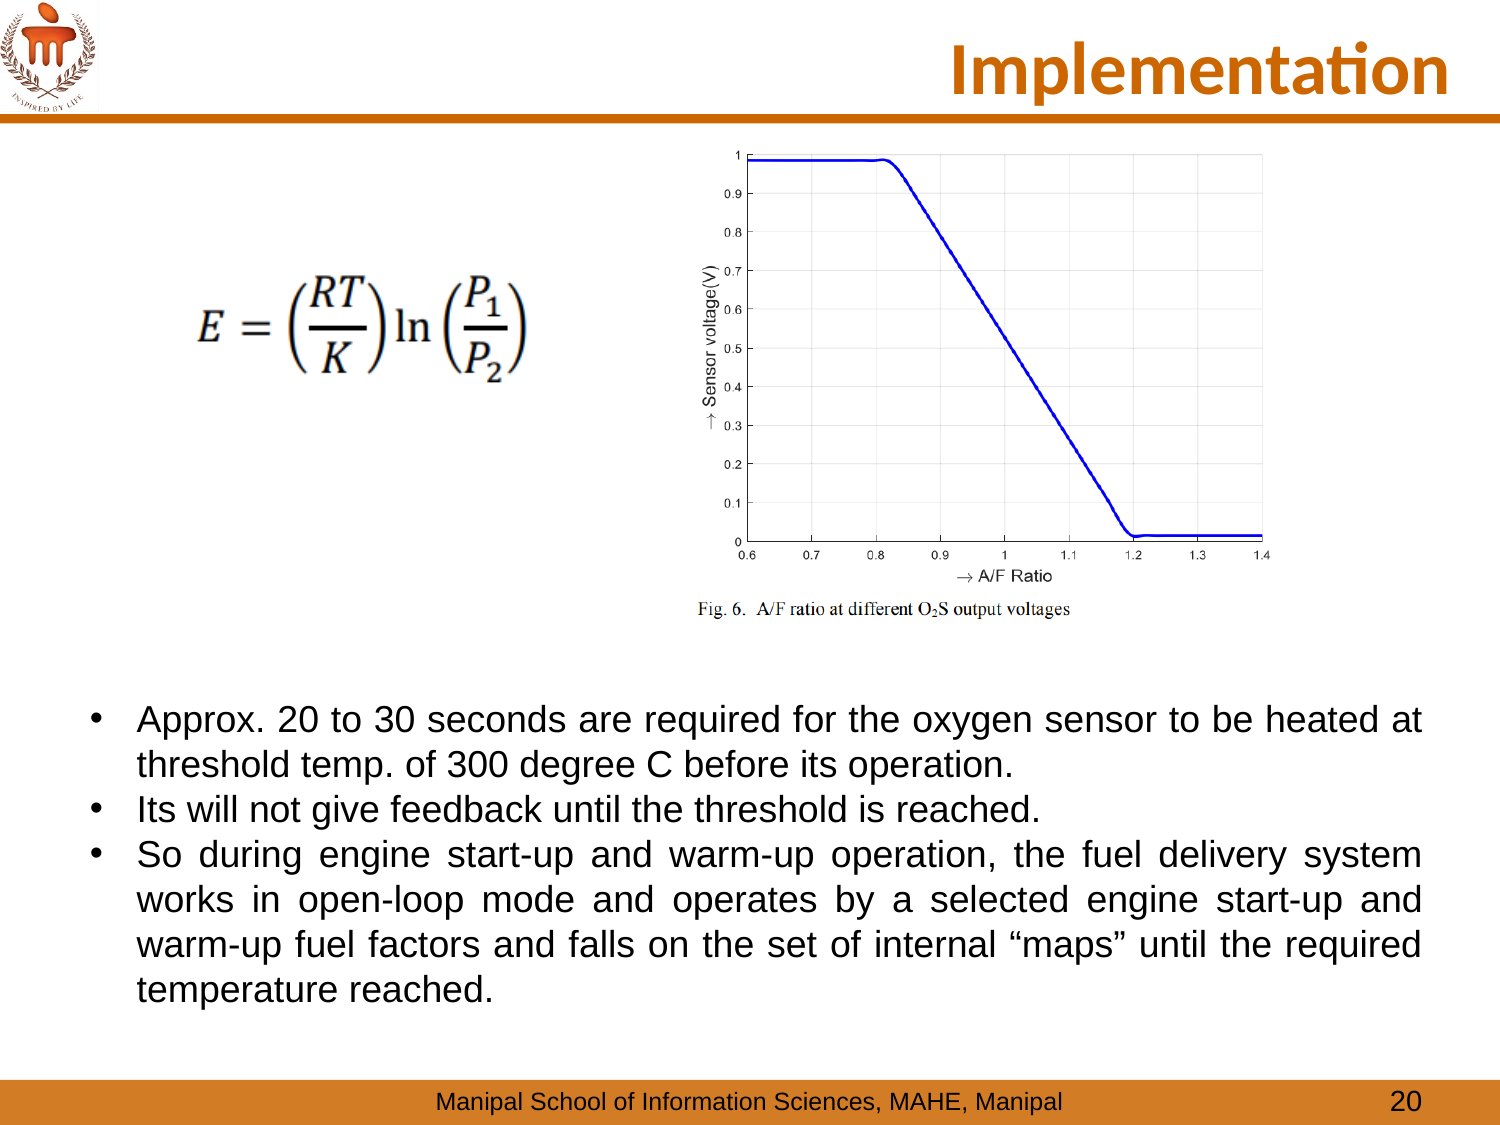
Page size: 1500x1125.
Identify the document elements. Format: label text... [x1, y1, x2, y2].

text_box Implementation [49, 12, 1475, 75]
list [37, 249, 669, 404]
slide_number 20 [1087, 1074, 1438, 1125]
picture [674, 137, 1376, 635]
text_box Approx. 20 to 30 seconds are required for the oxygen sensor to be heated at threshold temp. of 300 degree C before its operation. Its will not give feedback until the threshold is reached. So during engine start-up and warm-up operation, the fuel delivery system works in open-loop mode and operates by a selected engine start-up and warm-up fuel factors and falls on the set of internal “maps” until the required temperature reached. [74, 687, 1438, 1018]
picture [0, 2, 99, 112]
